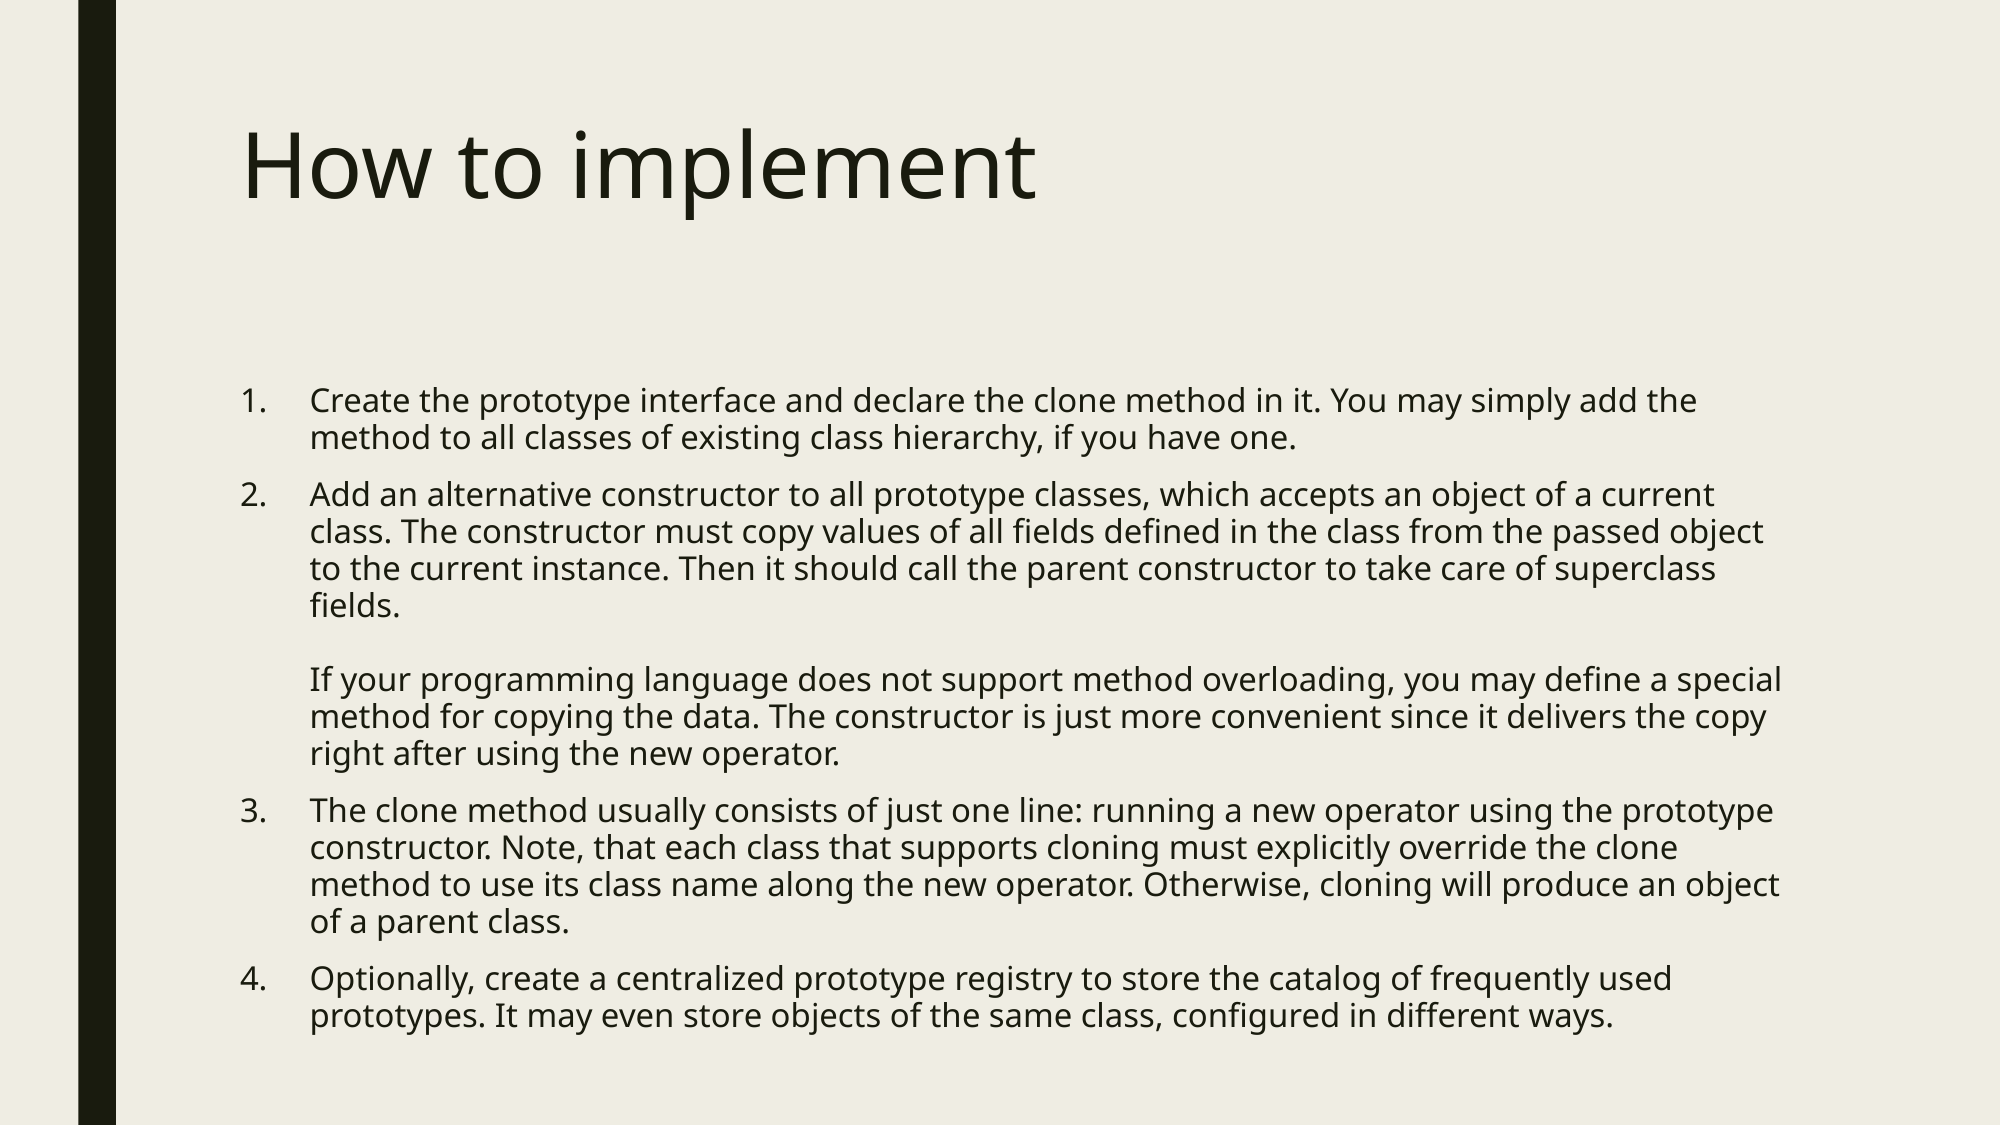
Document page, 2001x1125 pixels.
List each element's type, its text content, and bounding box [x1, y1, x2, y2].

title How to implement [225, 112, 1800, 357]
list Create the prototype interface and declare the clone method in it. You may simply add the method to all classes of existing class hierarchy, if you have one. Add an alternative constructor to all prototype classes, which accepts an object of a current class. The constructor must copy values of all fields defined in the class from the passed object to the current instance. Then it should call the parent constructor to take care of superclass fields. If your programming language does not support method overloading, you may define a special method for copying the data. The constructor is just more convenient since it delivers the copy right after using the new operator. The clone method usually consists of just one line: running a new operator using the prototype constructor. Note, that each class that supports cloning must explicitly override the clone method to use its class name along the new operator. Otherwise, cloning will produce an object of a parent class. Optionally, create a centralized prototype registry to store the catalog of frequently used prototypes. It may even store objects of the same class, configured in different ways. [225, 375, 1800, 1050]
